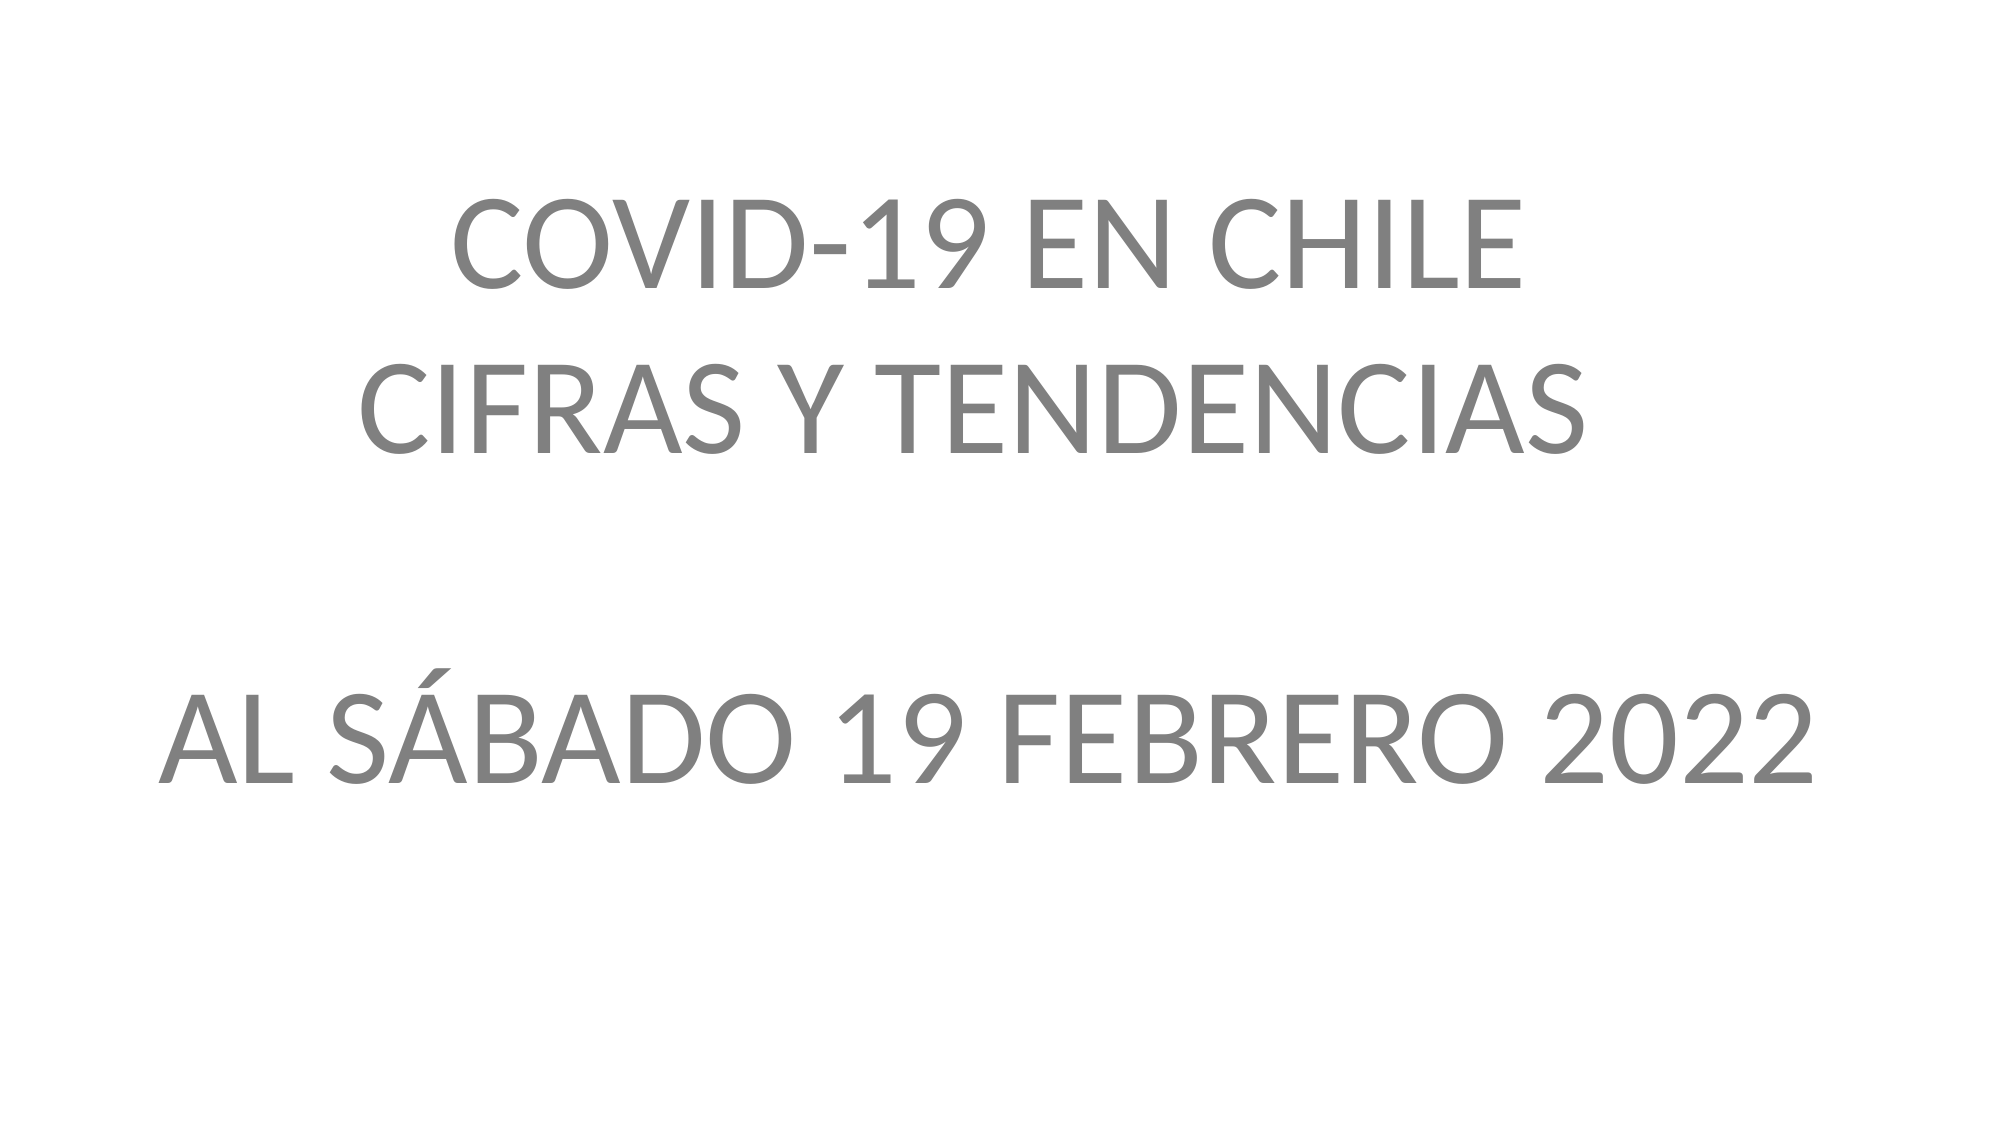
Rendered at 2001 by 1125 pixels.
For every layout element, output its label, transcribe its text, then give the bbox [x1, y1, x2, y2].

text_box COVID-19 EN CHILE CIFRAS Y TENDENCIAS AL SÁBADO 19 FEBRERO 2022 [143, 143, 1835, 819]
